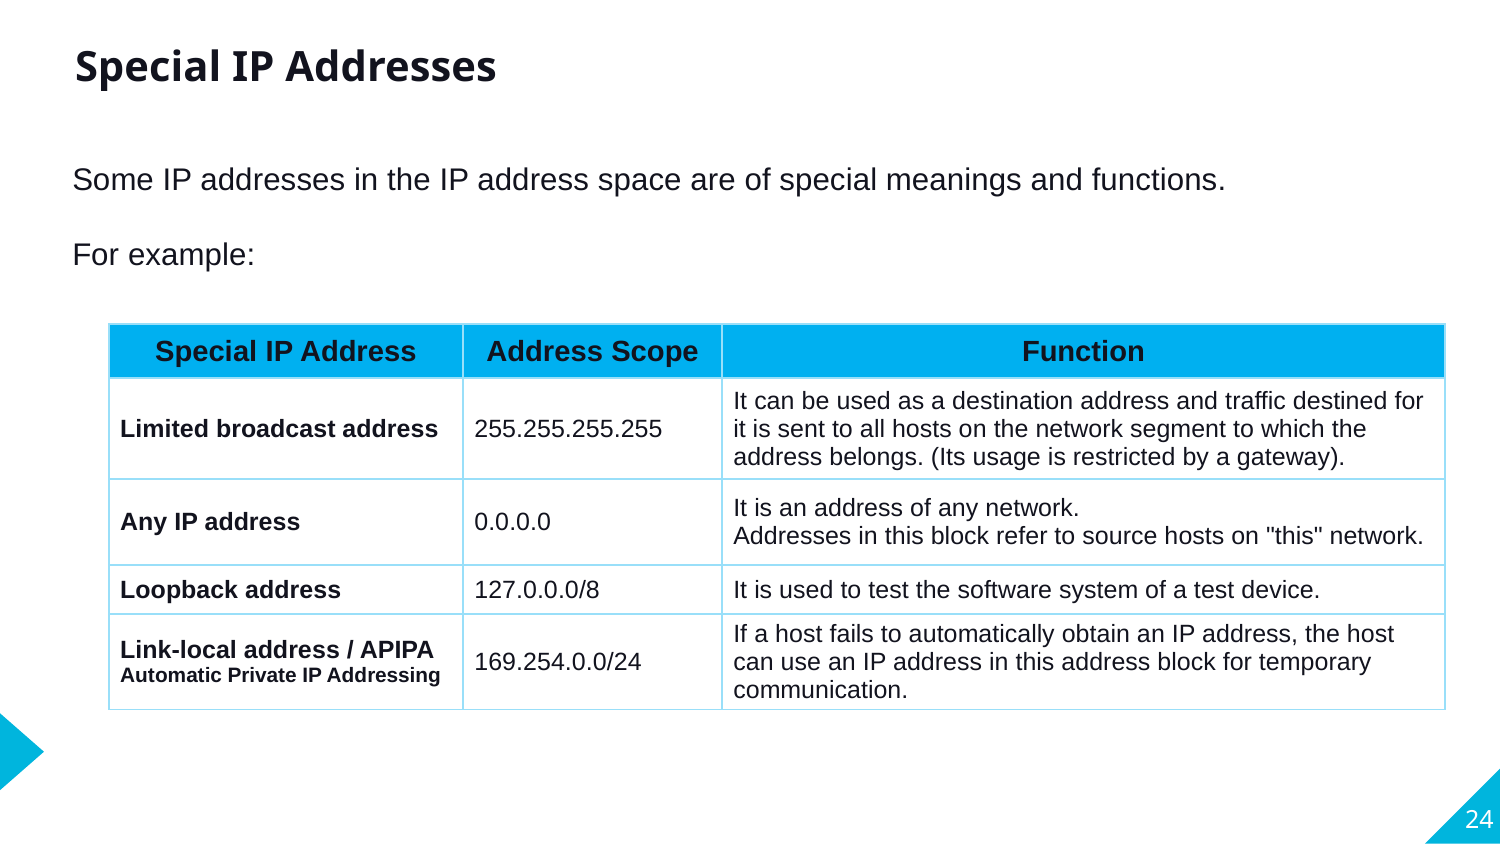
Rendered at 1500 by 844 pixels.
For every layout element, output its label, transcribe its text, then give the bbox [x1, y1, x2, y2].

table_cell 0.0.0.0 [464, 480, 721, 564]
table_header Function [723, 325, 1444, 377]
text_box Some IP addresses in the IP address space are of special meanings and functions. For example: [57, 151, 1445, 264]
table_cell Link-local address / APIPA Automatic Private IP Addressing [110, 615, 462, 709]
table_cell It is used to test the software system of a test device. [723, 566, 1444, 613]
table_header Special IP Address [110, 325, 462, 377]
table_cell It can be used as a destination address and traffic destined for it is sent to all hosts on the network segment to which the address belongs. (Its usage is restricted by a gateway). [723, 379, 1444, 478]
table_cell Loopback address [110, 566, 462, 613]
table_header Address Scope [464, 325, 721, 377]
list Special IP Addresses [75, 35, 1425, 121]
table_cell 255.255.255.255 [464, 379, 721, 478]
table_cell Any IP address [110, 480, 462, 564]
table_cell Limited broadcast address [110, 379, 462, 478]
table_cell If a host fails to automatically obtain an IP address, the host can use an IP address in this address block for temporary communication. [723, 615, 1444, 709]
table_cell 169.254.0.0/24 [464, 615, 721, 709]
table_cell 127.0.0.0/8 [464, 566, 721, 613]
slide_number 24 [1418, 760, 1494, 838]
table_cell It is an address of any network. Addresses in this block refer to source hosts on "this" network. [723, 480, 1444, 564]
